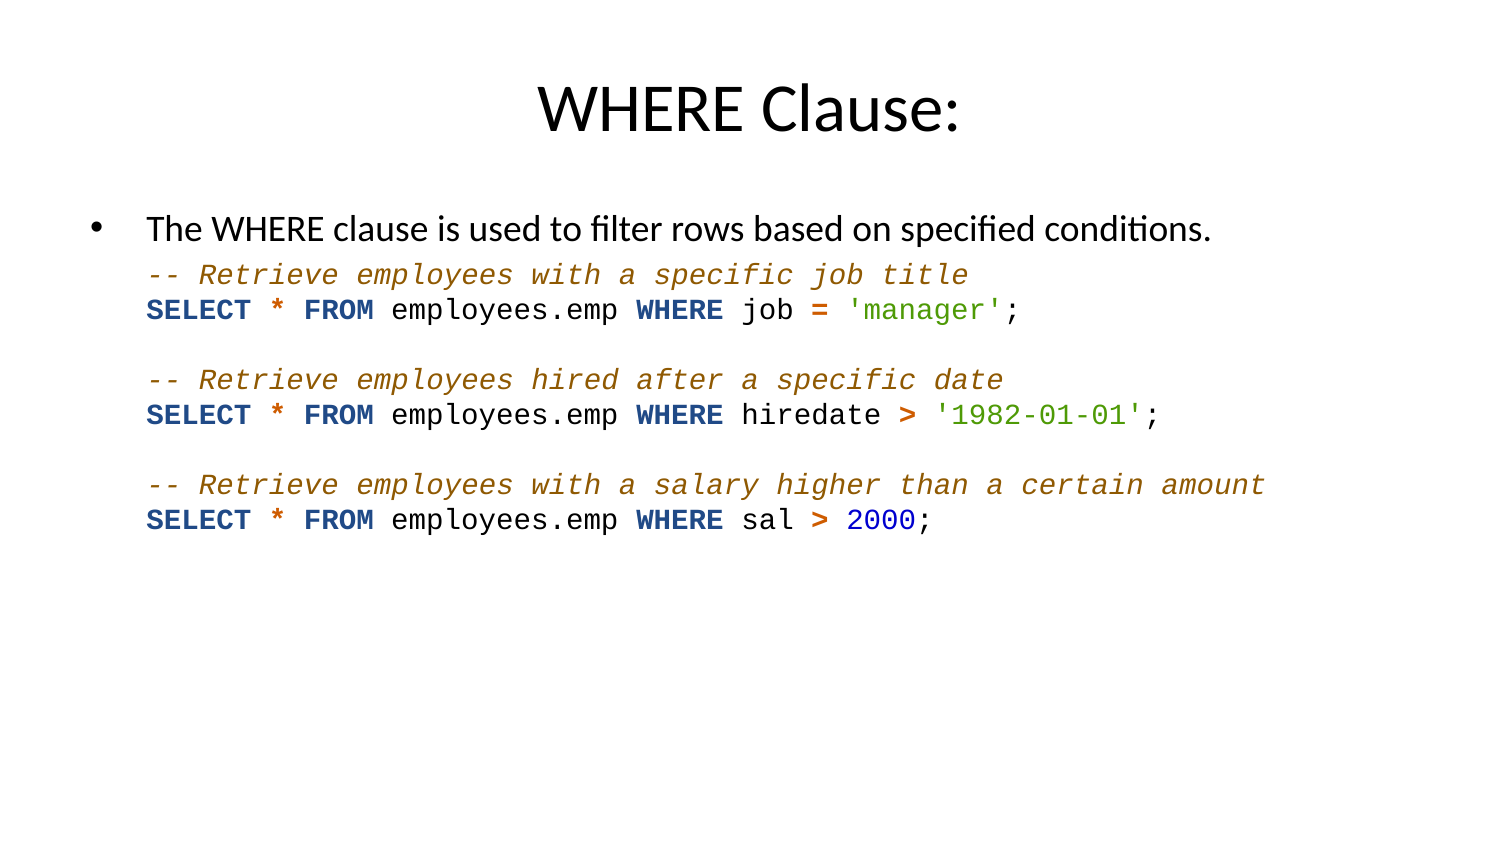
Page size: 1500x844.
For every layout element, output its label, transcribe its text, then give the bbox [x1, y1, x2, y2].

list The WHERE clause is used to filter rows based on specified conditions. -- Retrieve employees with a specific job title SELECT * FROM employees.emp WHERE job = 'manager'; -- Retrieve employees hired after a specific date SELECT * FROM employees.emp WHERE hiredate > '1982-01-01'; -- Retrieve employees with a salary higher than a certain amount SELECT * FROM employees.emp WHERE sal > 2000; [75, 196, 1425, 754]
title WHERE Clause: [75, 33, 1425, 175]
